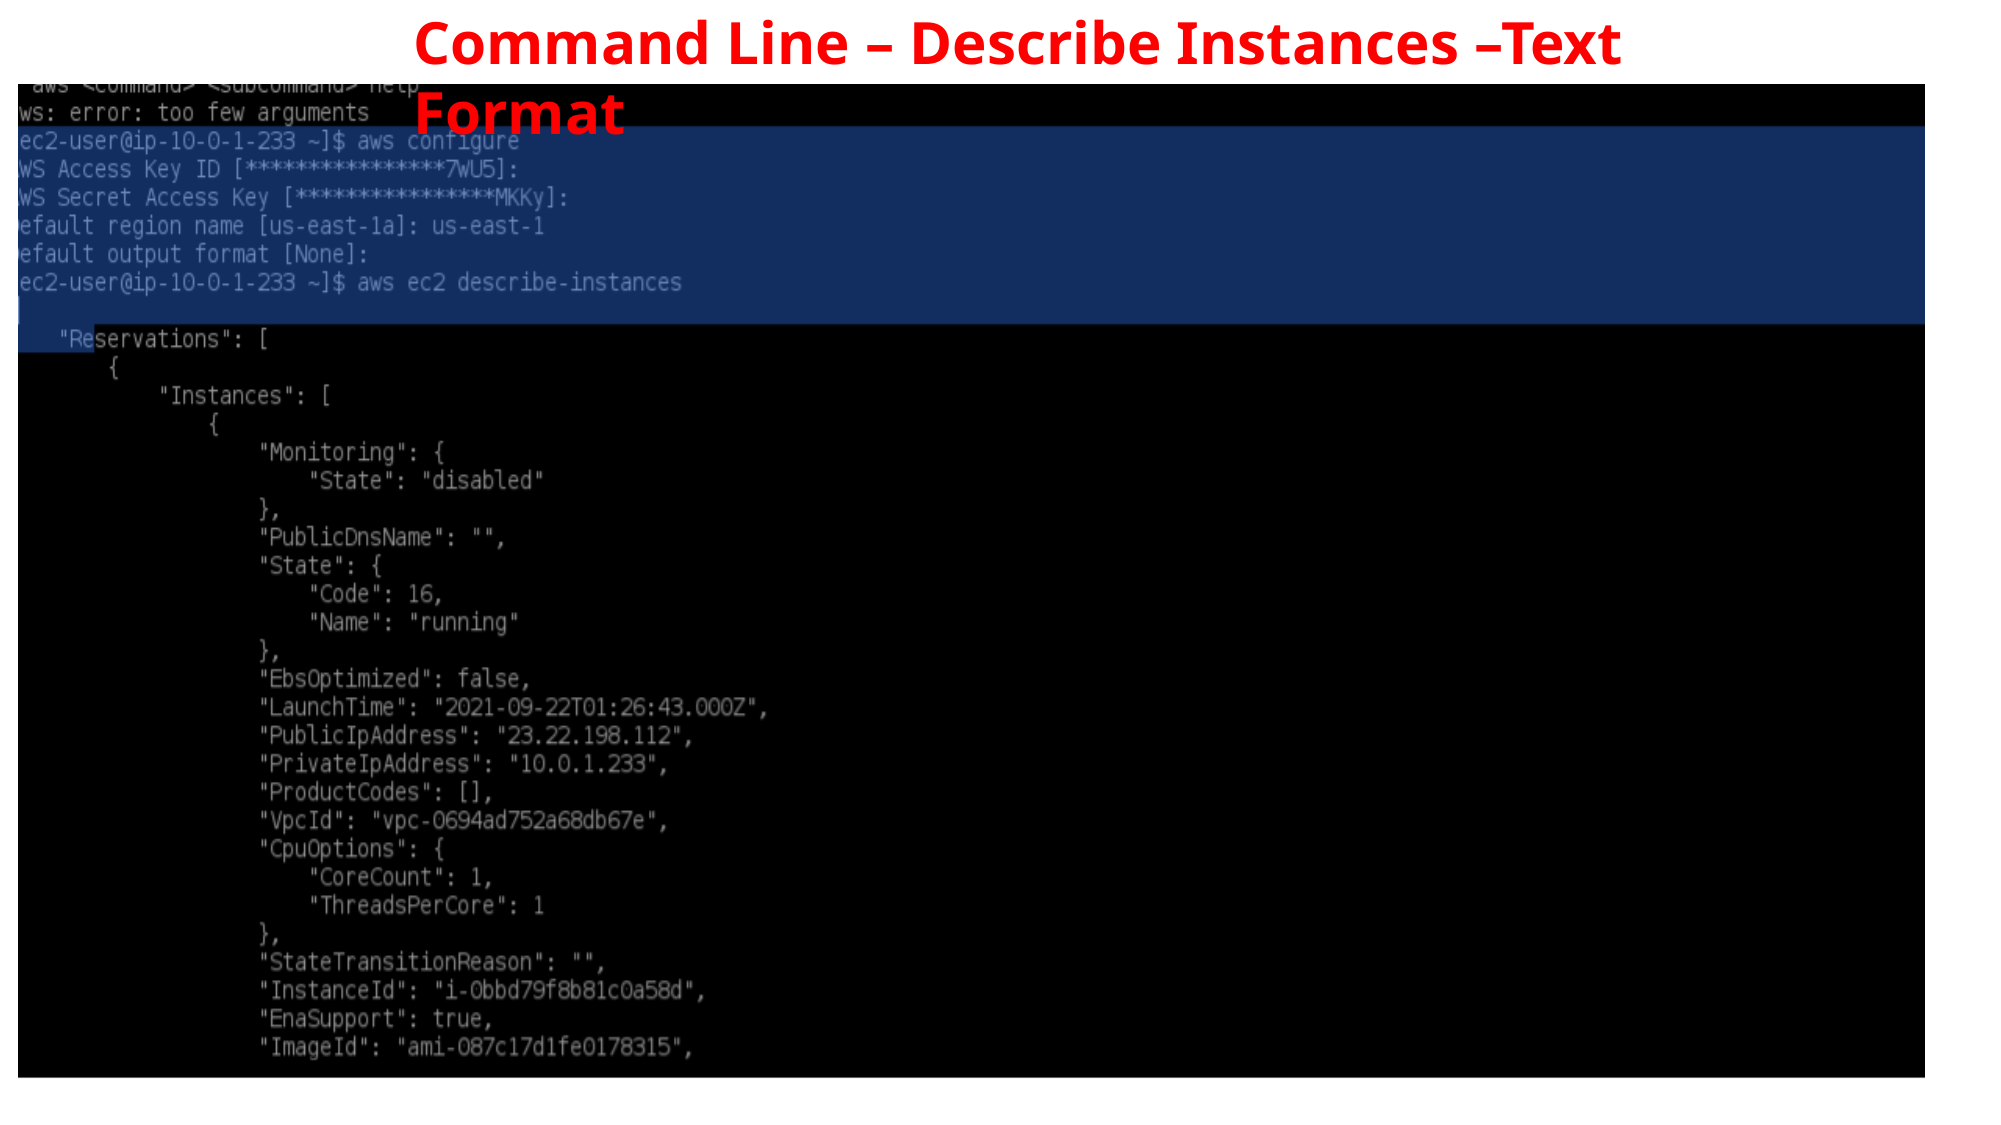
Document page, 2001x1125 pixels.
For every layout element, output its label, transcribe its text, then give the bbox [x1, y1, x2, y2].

text_box Command Line – Describe Instances –Text Format [398, 0, 1664, 84]
picture [18, 84, 1925, 1095]
